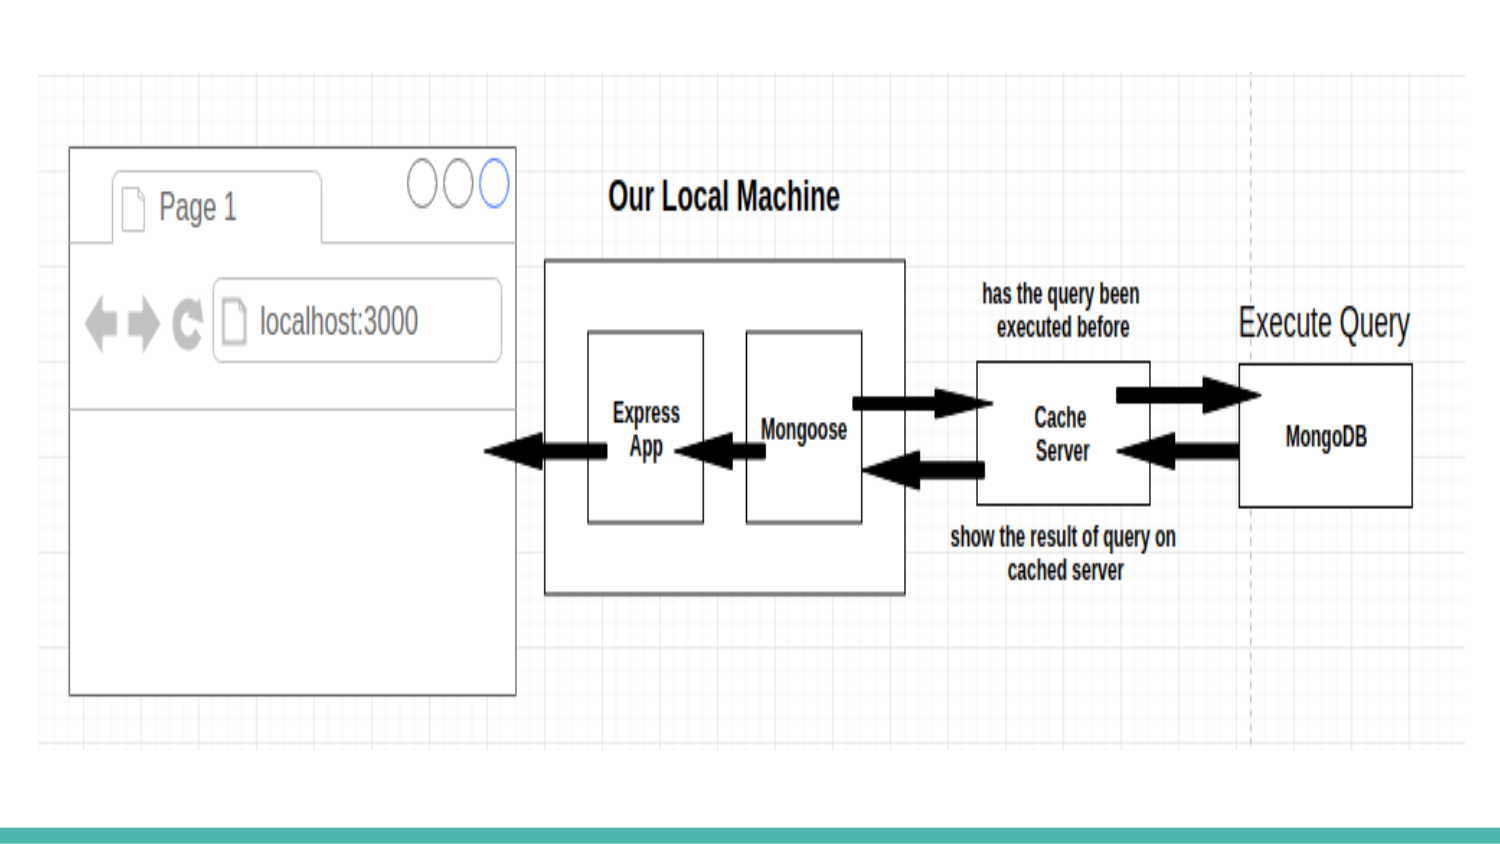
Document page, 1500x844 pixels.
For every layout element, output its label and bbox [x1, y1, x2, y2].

picture [38, 72, 1466, 750]
